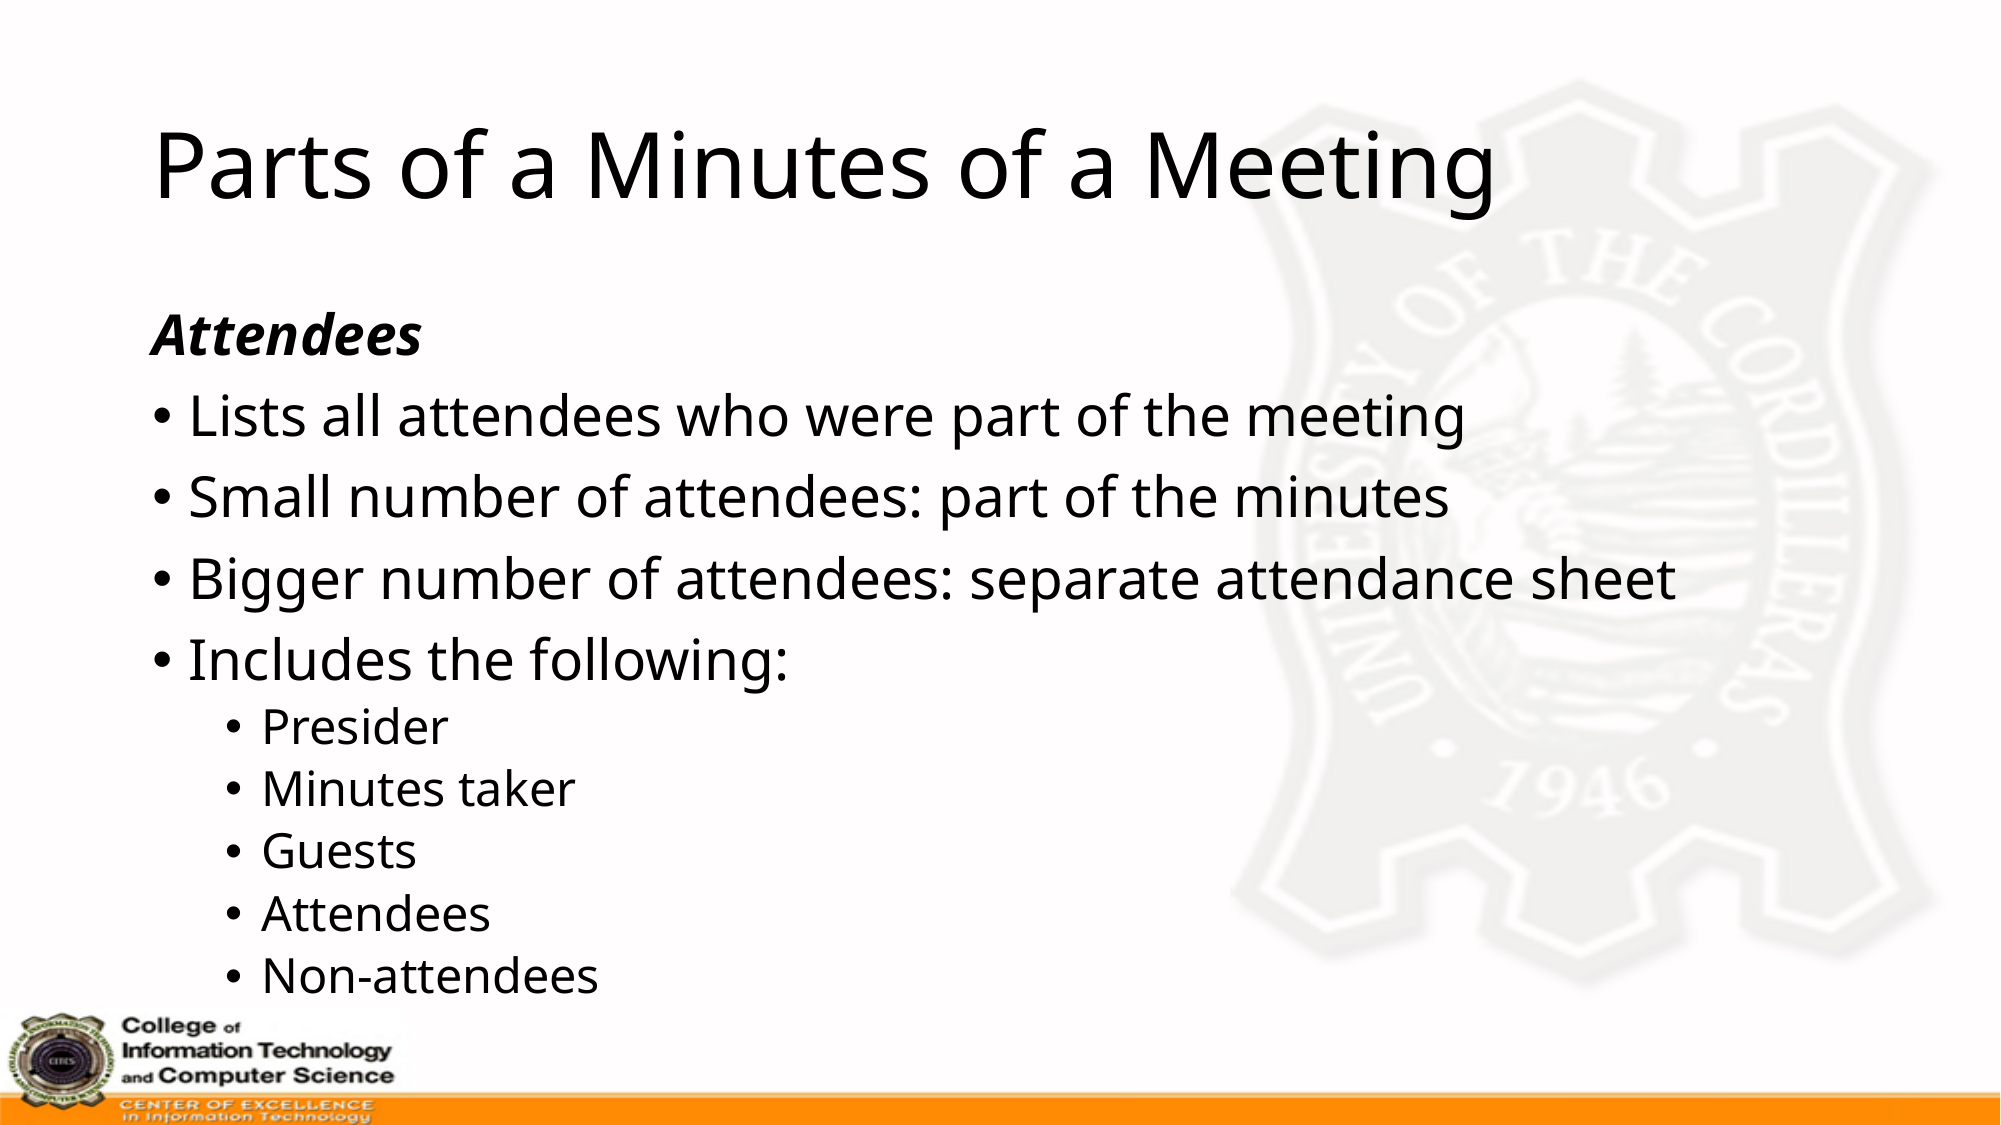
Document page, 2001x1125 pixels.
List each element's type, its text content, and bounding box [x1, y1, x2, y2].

list Attendees Lists all attendees who were part of the meeting Small number of attendees: part of the minutes Bigger number of attendees: separate attendance sheet Includes the following: Presider Minutes taker Guests Attendees Non-attendees [137, 299, 1863, 1014]
title Parts of a Minutes of a Meeting [137, 59, 1863, 278]
picture [0, 0, 2001, 1125]
